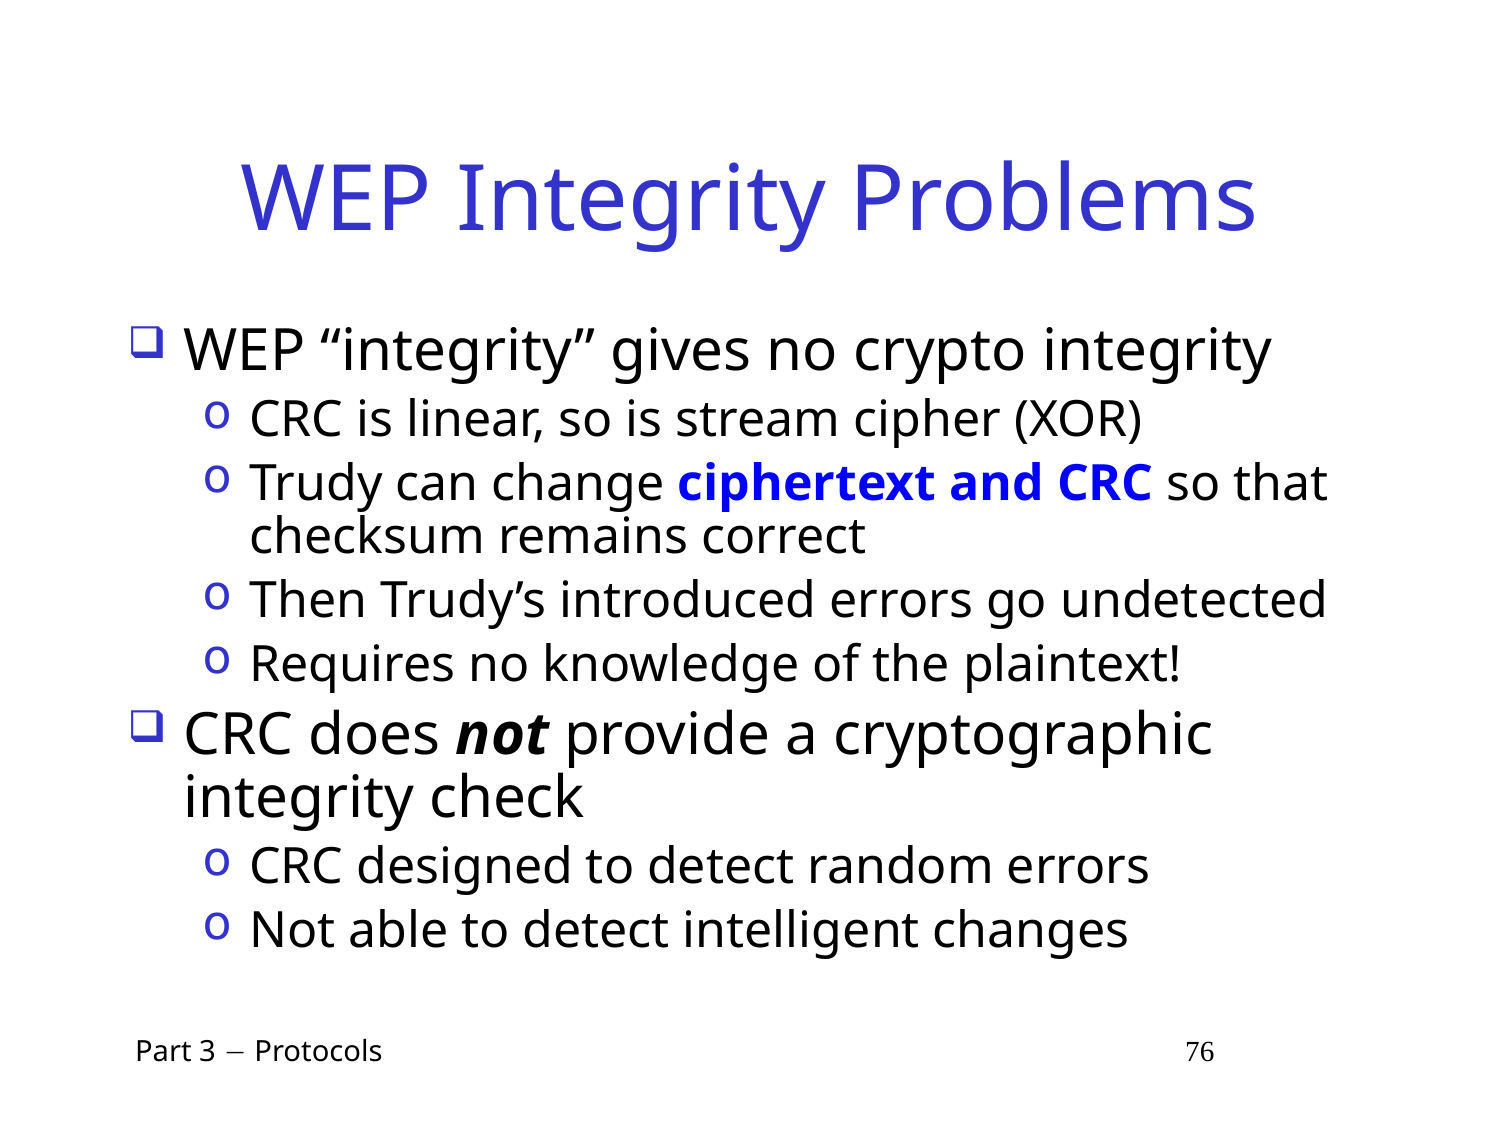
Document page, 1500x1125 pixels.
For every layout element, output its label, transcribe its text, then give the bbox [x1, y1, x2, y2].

list WEP “integrity” gives no crypto integrity CRC is linear, so is stream cipher (XOR) Trudy can change ciphertext and CRC so that checksum remains correct Then Trudy’s introduced errors go undetected Requires no knowledge of the plaintext! CRC does not provide a cryptographic integrity check CRC designed to detect random errors Not able to detect intelligent changes [112, 312, 1388, 1001]
title WEP Integrity Problems [112, 99, 1388, 288]
footer Part 3  Protocols 76 [112, 1024, 1401, 1101]
